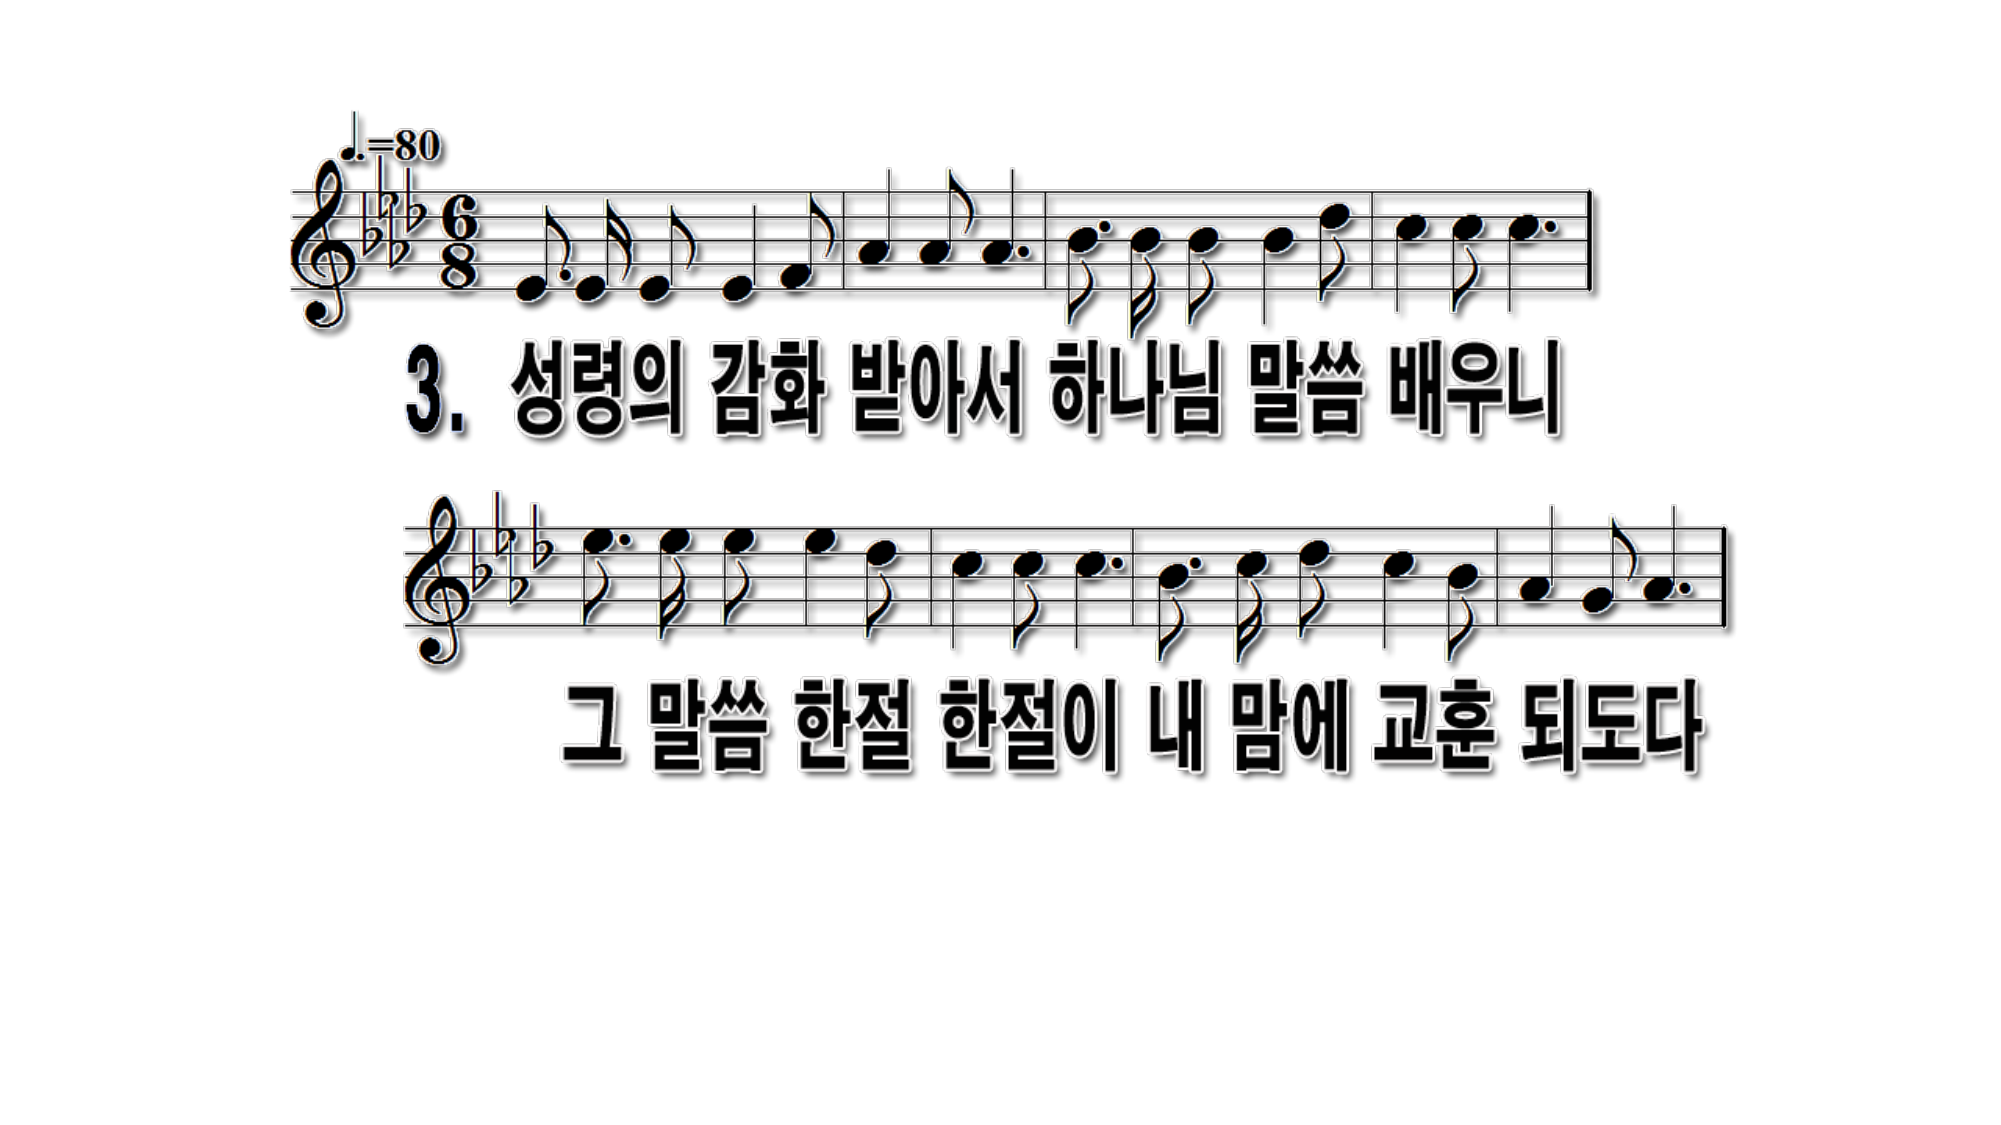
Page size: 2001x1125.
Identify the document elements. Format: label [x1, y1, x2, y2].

picture [249, 0, 1750, 835]
